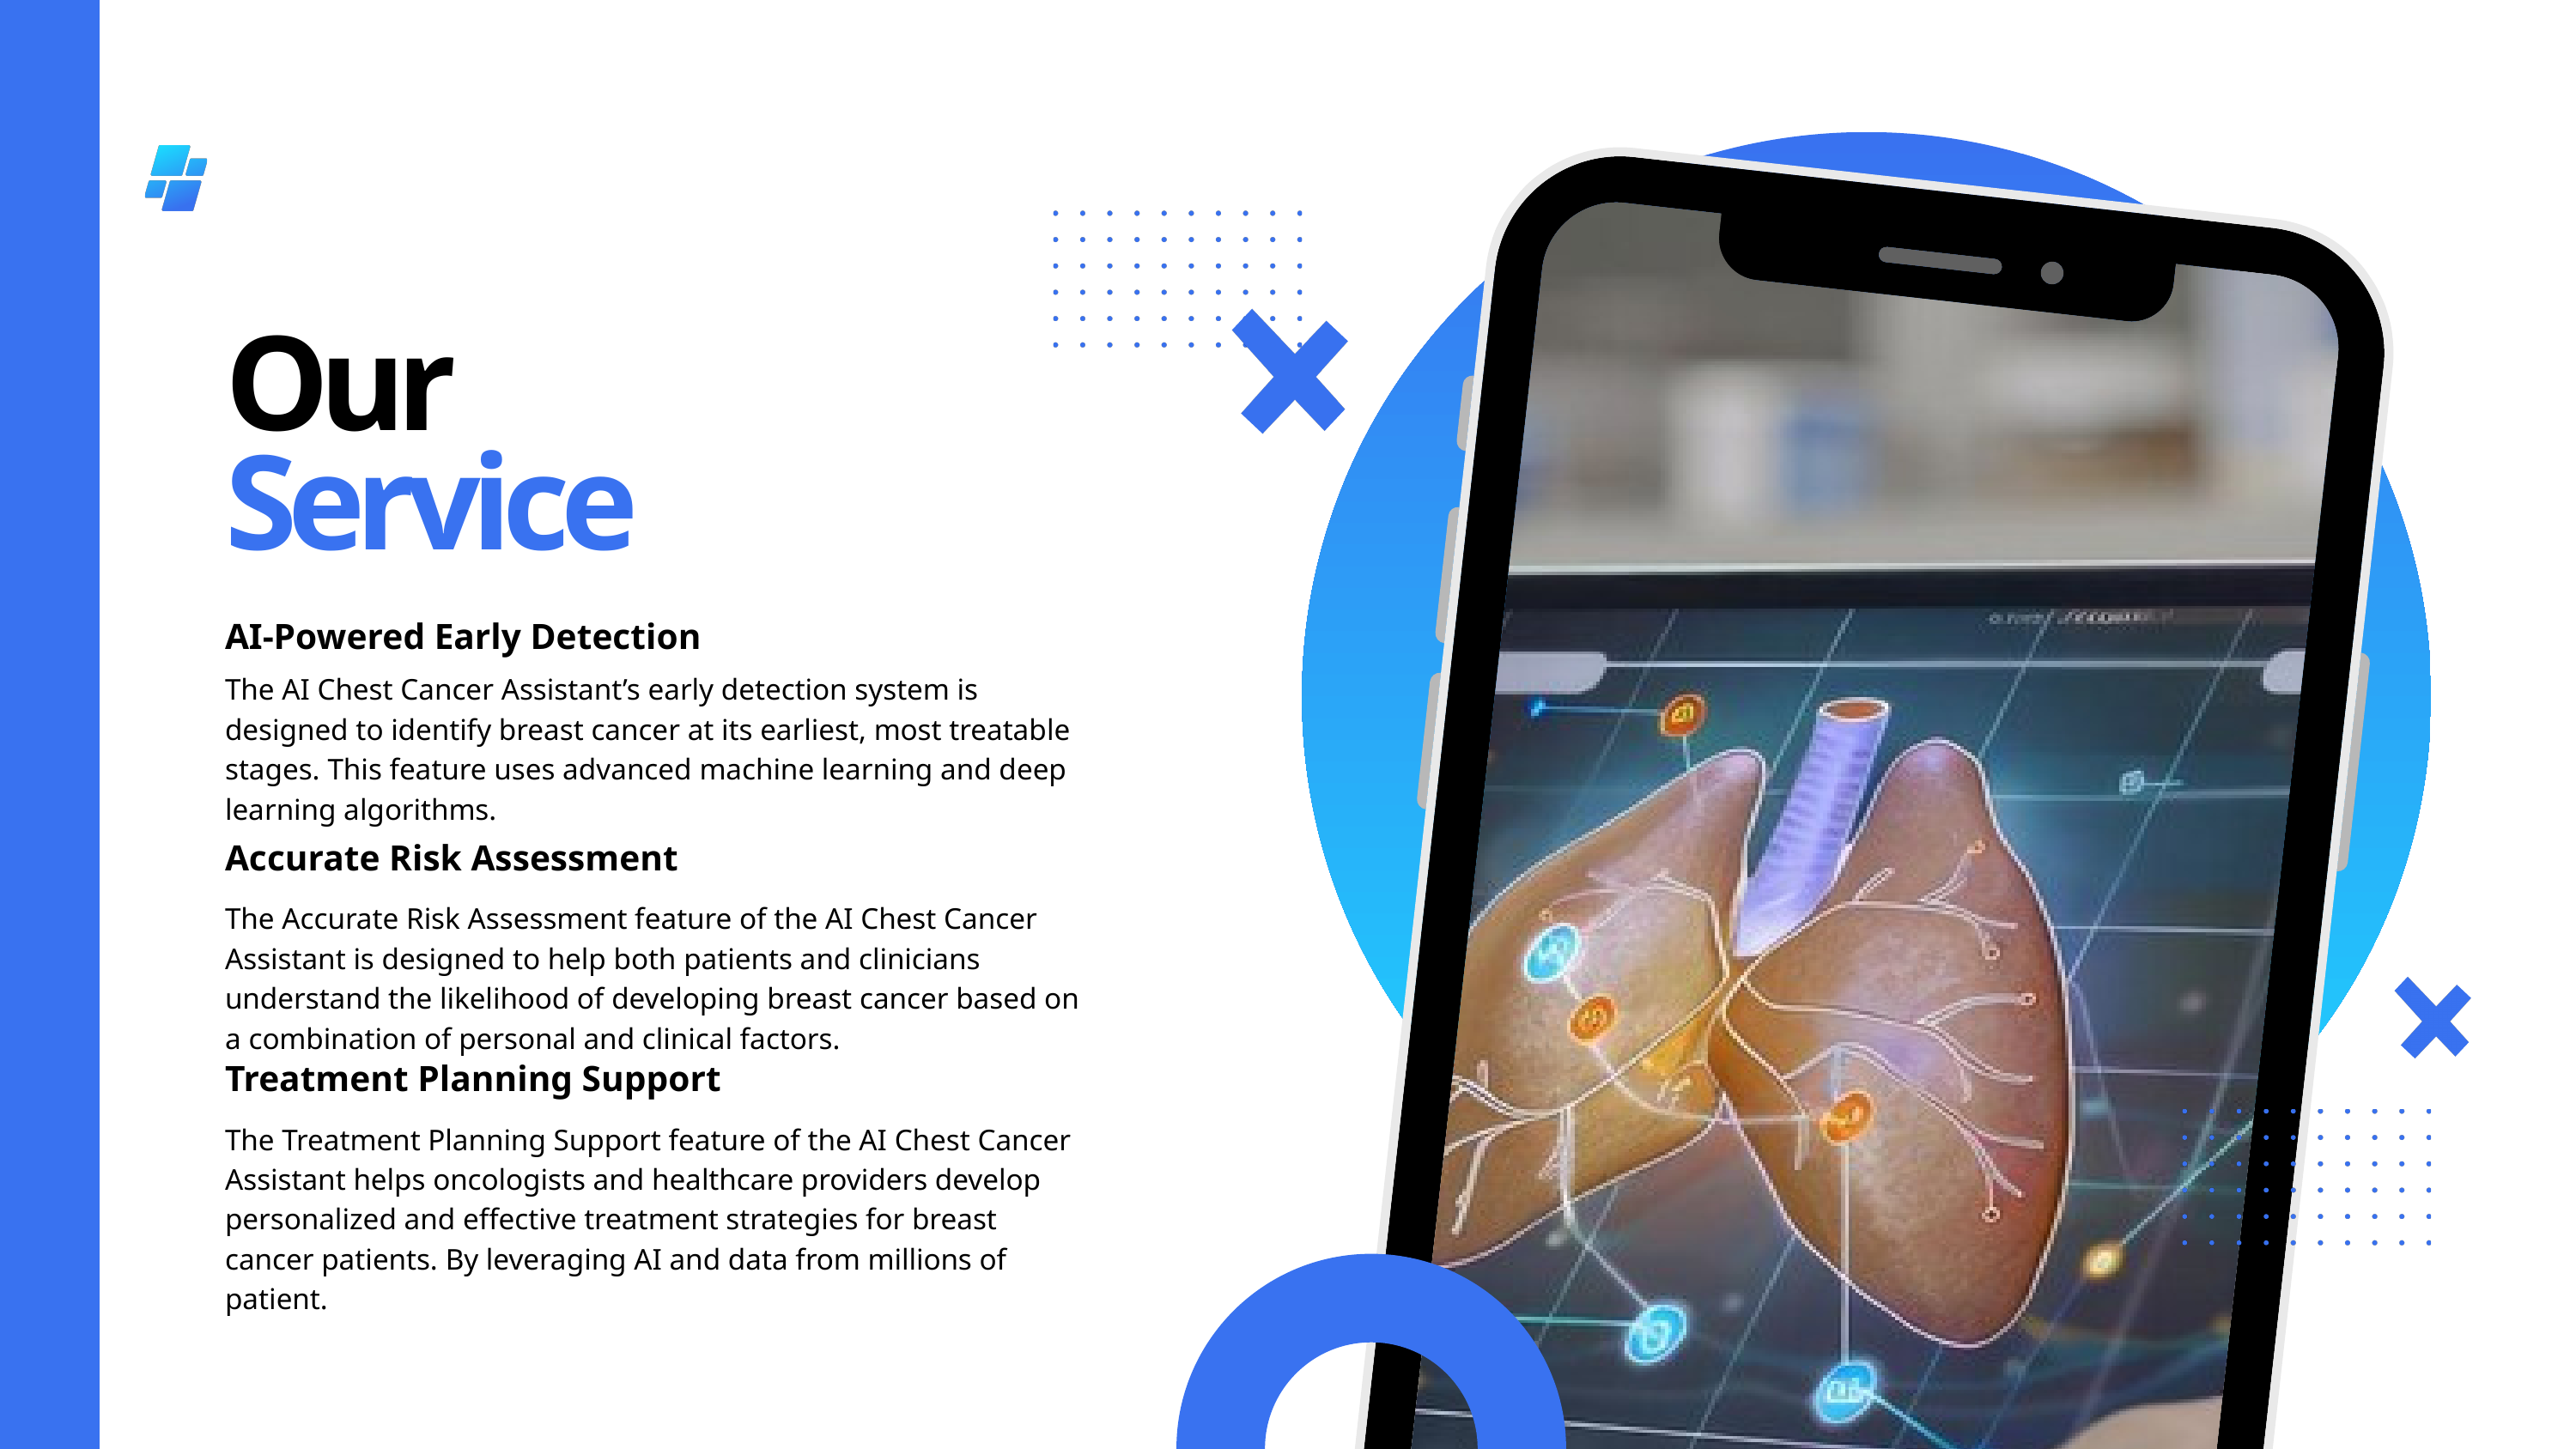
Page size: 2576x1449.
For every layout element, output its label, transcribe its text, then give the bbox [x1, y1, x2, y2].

text_box [1194, 277, 1297, 464]
text_box Our [225, 273, 925, 458]
text_box [2435, 964, 2493, 1078]
text_box The Accurate Risk Assessment feature of the AI Chest Cancer Assistant is designed to help both patients and clinicians understand the likelihood of developing breast cancer based on a combination of personal and clinical factors. [225, 894, 1088, 1055]
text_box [1302, 131, 2432, 1261]
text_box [0, 0, 100, 1449]
text_box The AI Chest Cancer Assistant’s early detection system is designed to identify breast cancer at its earliest, most treatable stages. This feature uses advanced machine learning and deep learning algorithms. [225, 665, 1088, 826]
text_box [1220, 1297, 1522, 1449]
text_box Service [225, 392, 803, 576]
text_box [1053, 210, 1297, 348]
text_box AI-Powered Early Detection [225, 608, 717, 657]
text_box Treatment Planning Support [225, 1049, 803, 1099]
text_box Accurate Risk Assessment [225, 828, 717, 878]
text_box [1386, 177, 2319, 1449]
text_box The Treatment Planning Support feature of the AI Chest Cancer Assistant helps oncologists and healthcare providers develop personalized and effective treatment strategies for breast cancer patients. By leveraging AI and data from millions of patient. [225, 1116, 1088, 1316]
text_box [144, 145, 208, 211]
